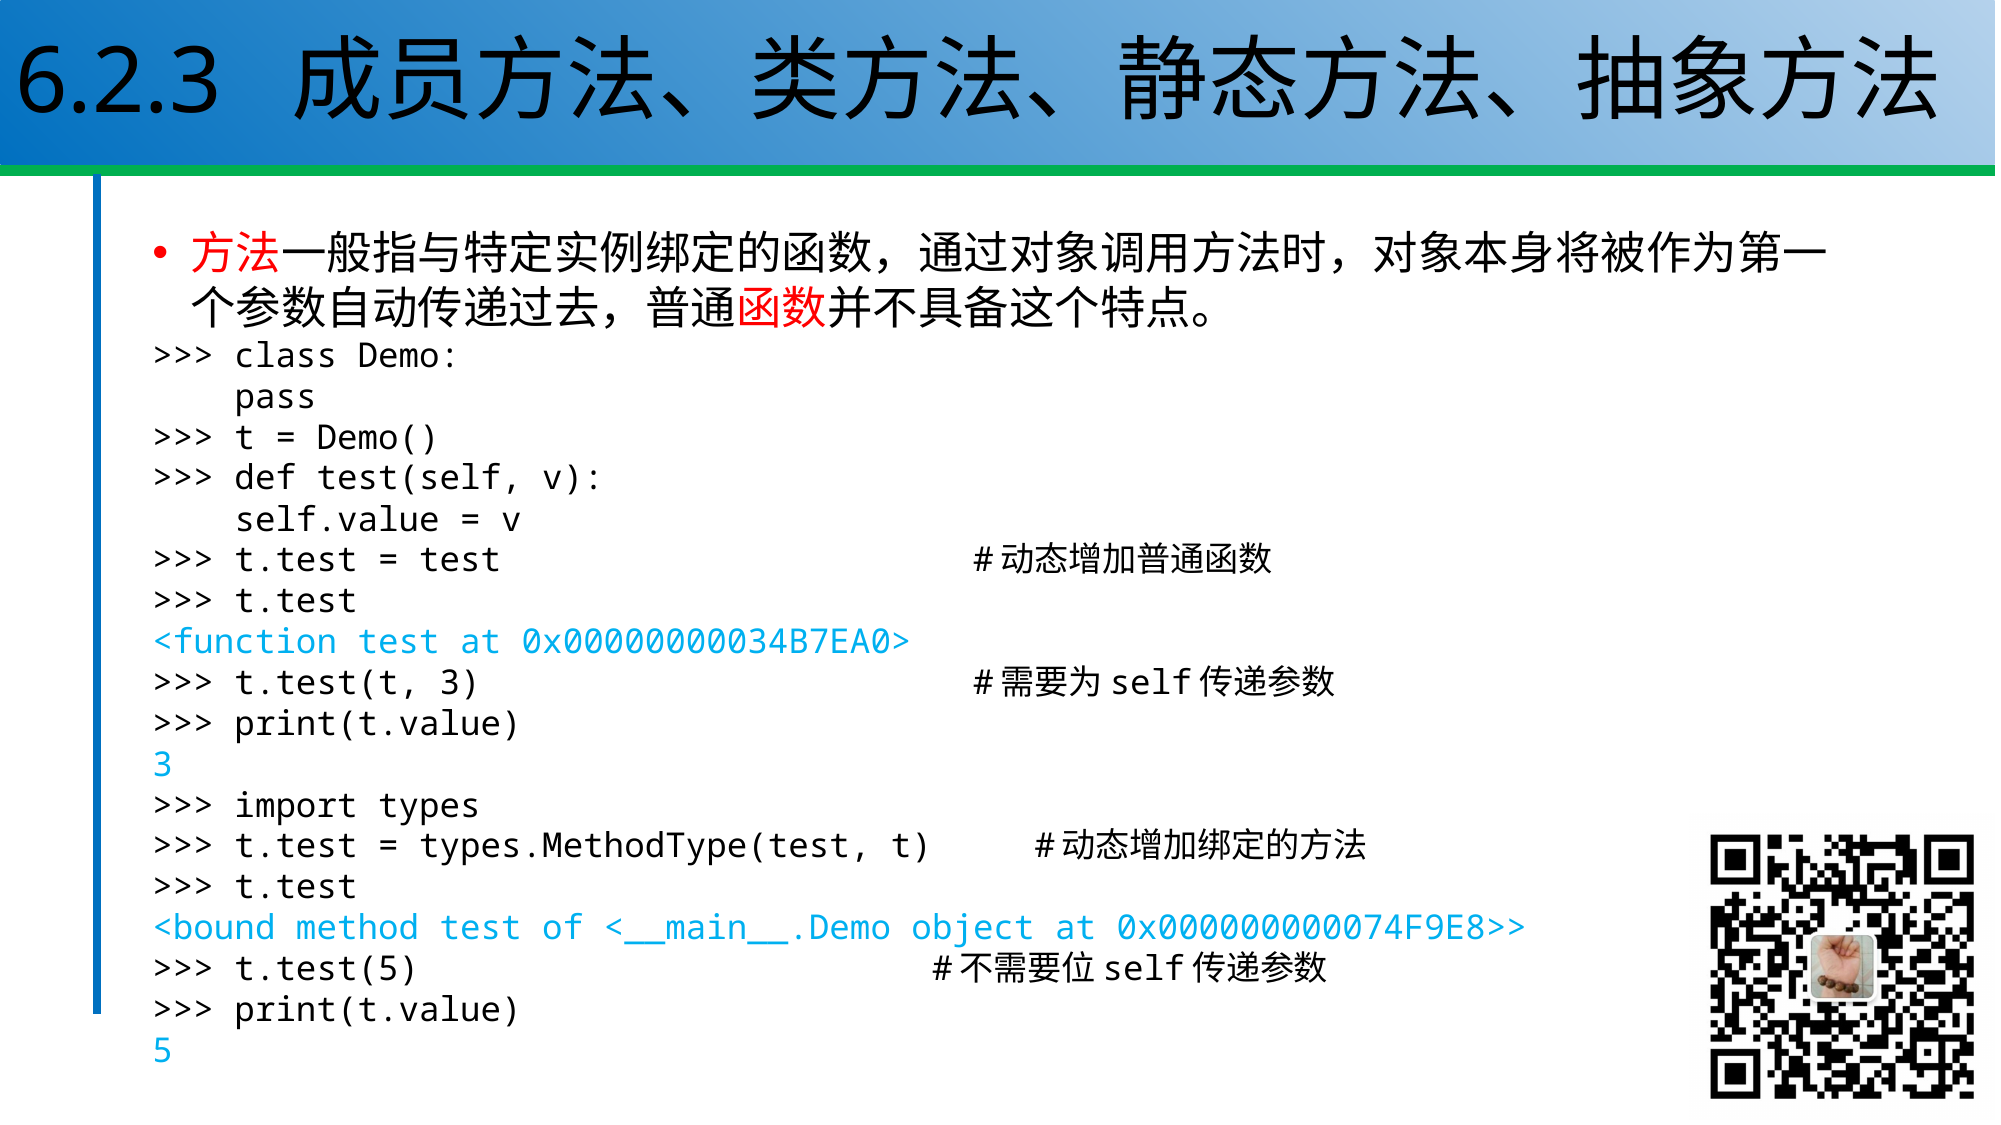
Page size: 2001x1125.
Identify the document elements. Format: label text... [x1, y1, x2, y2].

slide_number [1412, 1042, 1863, 1103]
list 方法一般指与特定实例绑定的函数，通过对象调用方法时，对象本身将被作为第一个参数自动传递过去，普通函数并不具备这个特点。 >>> class Demo: pass >>> t = Demo() >>> def test(self, v): self.value = v >>> t.test = test #动态增加普通函数 >>> t.test <function test at 0x00000000034B7EA0> >>> t.test(t, 3) #需要为self传递参数 >>> print(t.value) 3 >>> import types >>> t.test = types.MethodType(test, t) #动态增加绑定的方法 >>> t.test <bound method test of <__main__.Demo object at 0x000000000074F9E8>> >>> t.test(5) #不需要位self传递参数 >>> print(t.value) 5 [137, 216, 1863, 1082]
picture [1689, 813, 1995, 1120]
title 6.2.3 成员方法、类方法、静态方法、抽象方法 [0, 0, 1995, 165]
